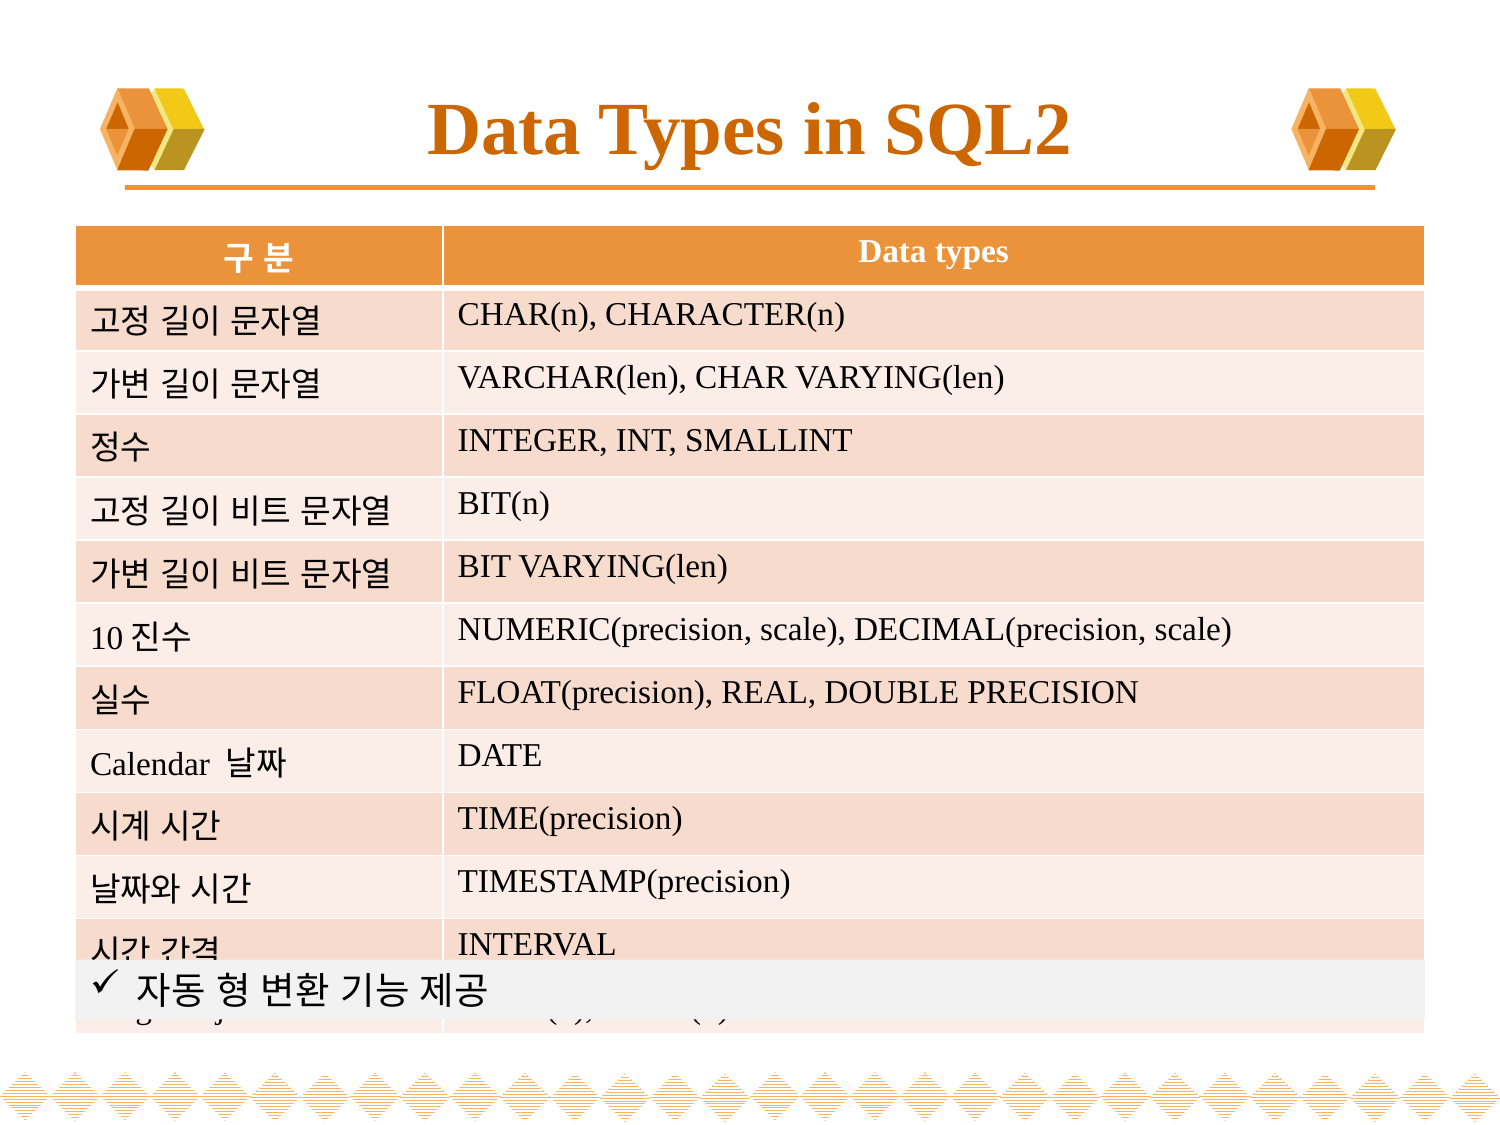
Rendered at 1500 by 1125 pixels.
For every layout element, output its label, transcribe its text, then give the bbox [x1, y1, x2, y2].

table_header 구 분 [76, 226, 442, 285]
table_cell 고정 길이 비트 문자열 [76, 478, 442, 539]
table_cell Calendar 날짜 [76, 730, 442, 792]
table_cell 시간 간격 [76, 919, 442, 959]
table_cell TIMESTAMP(precision) [444, 856, 1424, 918]
table_cell TIME(precision) [444, 793, 1424, 855]
table_cell INTERVAL [444, 919, 1424, 959]
table_cell 가변 길이 비트 문자열 [76, 541, 442, 602]
table_cell Large Object [76, 1020, 442, 1033]
table_cell 가변 길이 문자열 [76, 352, 442, 413]
table_cell BIT VARYING(len) [444, 541, 1424, 602]
table_cell FLOAT(precision), REAL, DOUBLE PRECISION [444, 667, 1424, 729]
table_cell 고정 길이 문자열 [76, 291, 442, 350]
text_box 자동 형 변환 기능 제공 [74, 959, 1425, 1020]
title Data Types in SQL2 [75, 67, 1425, 182]
table_cell BIT(n) [444, 478, 1424, 539]
table_cell 시계 시간 [76, 793, 442, 855]
table_header Data types [444, 226, 1424, 285]
table_cell NUMERIC(precision, scale), DECIMAL(precision, scale) [444, 604, 1424, 665]
table_cell CLOB(n), BLOB(n) [444, 1020, 1424, 1033]
table_cell VARCHAR(len), CHAR VARYING(len) [444, 352, 1424, 413]
table_cell 실수 [76, 667, 442, 729]
table_cell DATE [444, 730, 1424, 792]
table_cell 날짜와 시간 [76, 856, 442, 918]
table_cell 정수 [76, 415, 442, 476]
table_cell INTEGER, INT, SMALLINT [444, 415, 1424, 476]
table_cell CHAR(n), CHARACTER(n) [444, 291, 1424, 350]
table_cell 10진수 [76, 604, 442, 665]
